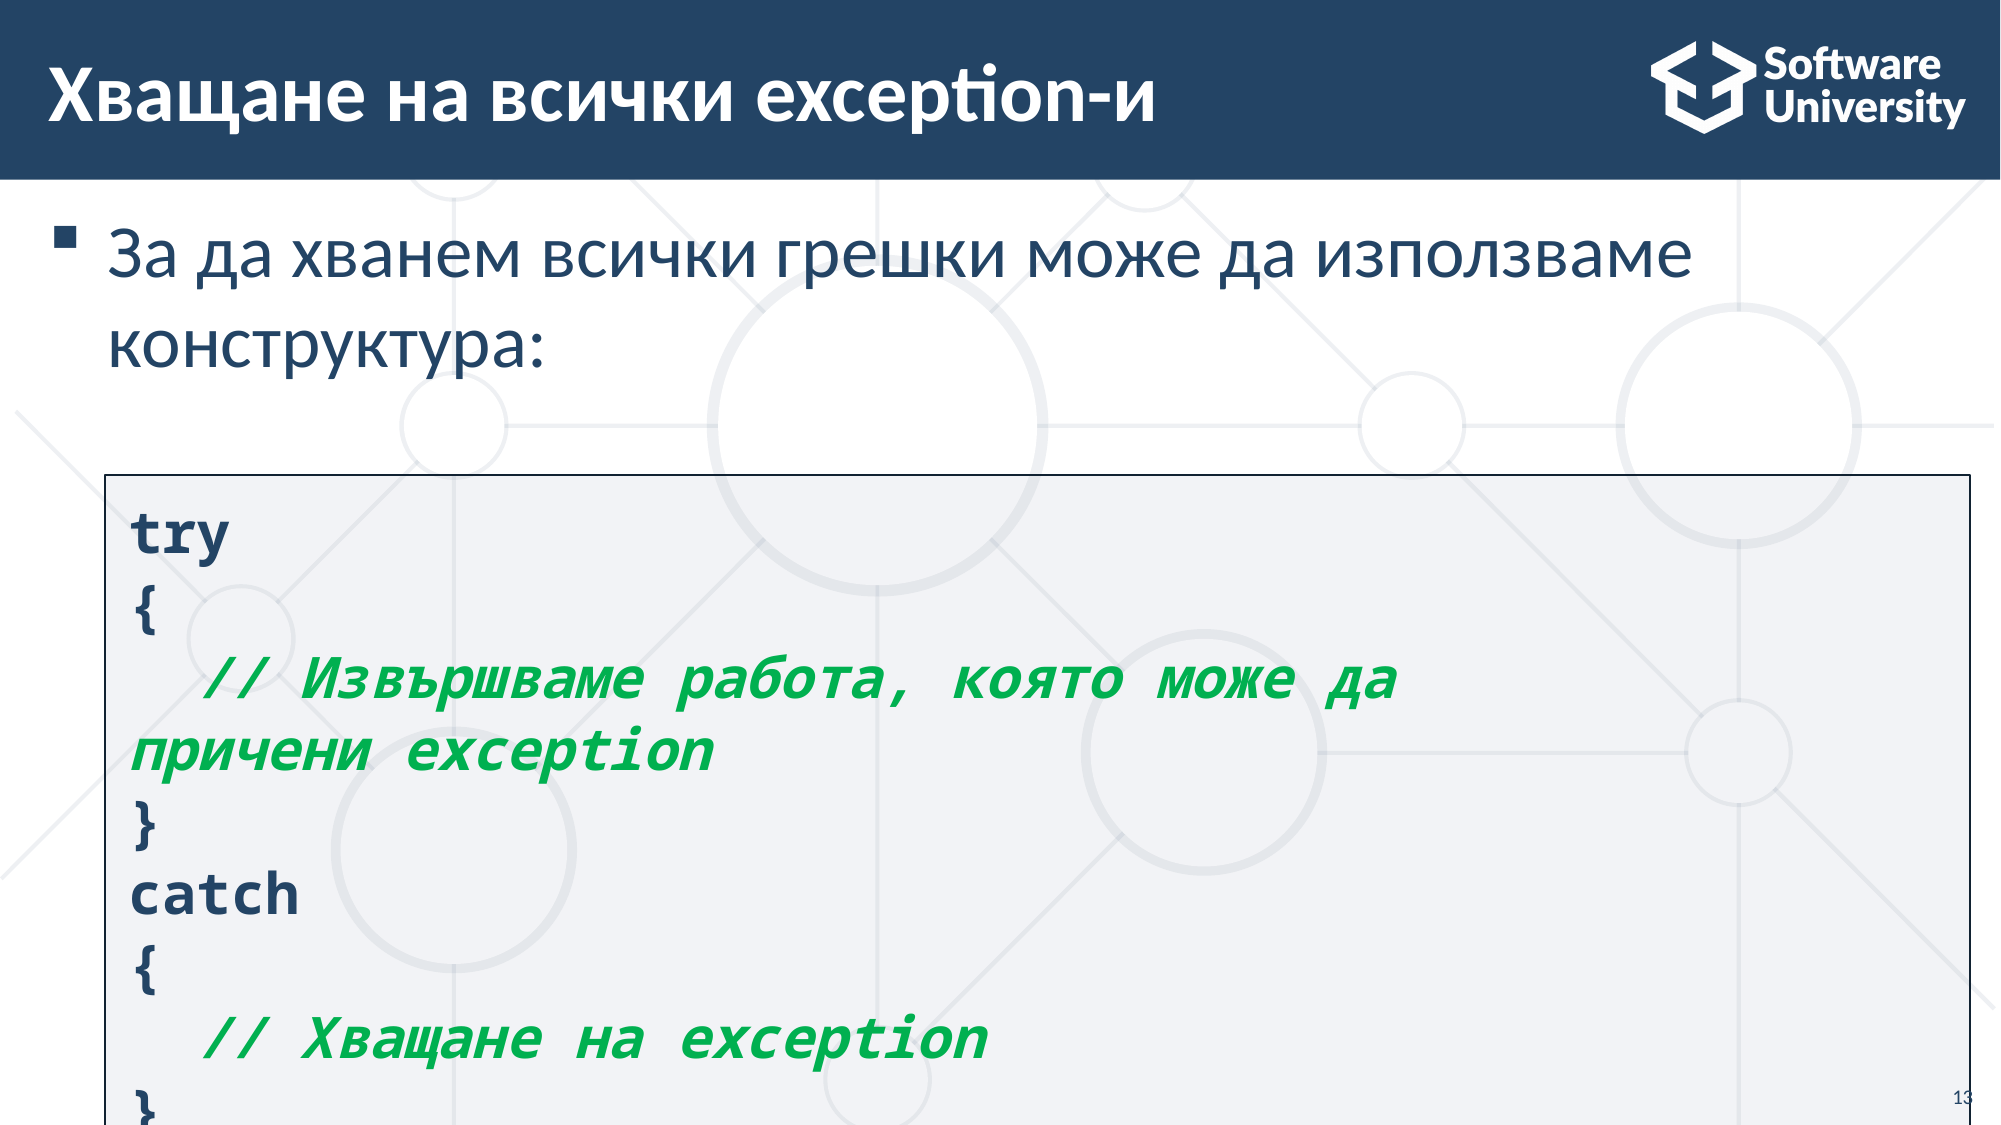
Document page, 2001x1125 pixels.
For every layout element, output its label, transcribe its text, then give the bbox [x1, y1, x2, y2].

picture [1651, 41, 1966, 134]
text_box try { // Извършваме работа, която може да причени exception } catch { // Хващане на exception } [104, 475, 1970, 1125]
title Хващане на всички exception-и [31, 16, 1625, 162]
slide_number 13 [1927, 1067, 1989, 1117]
list За да хванем всички грешки може да използваме конструктура: [31, 196, 1970, 1104]
